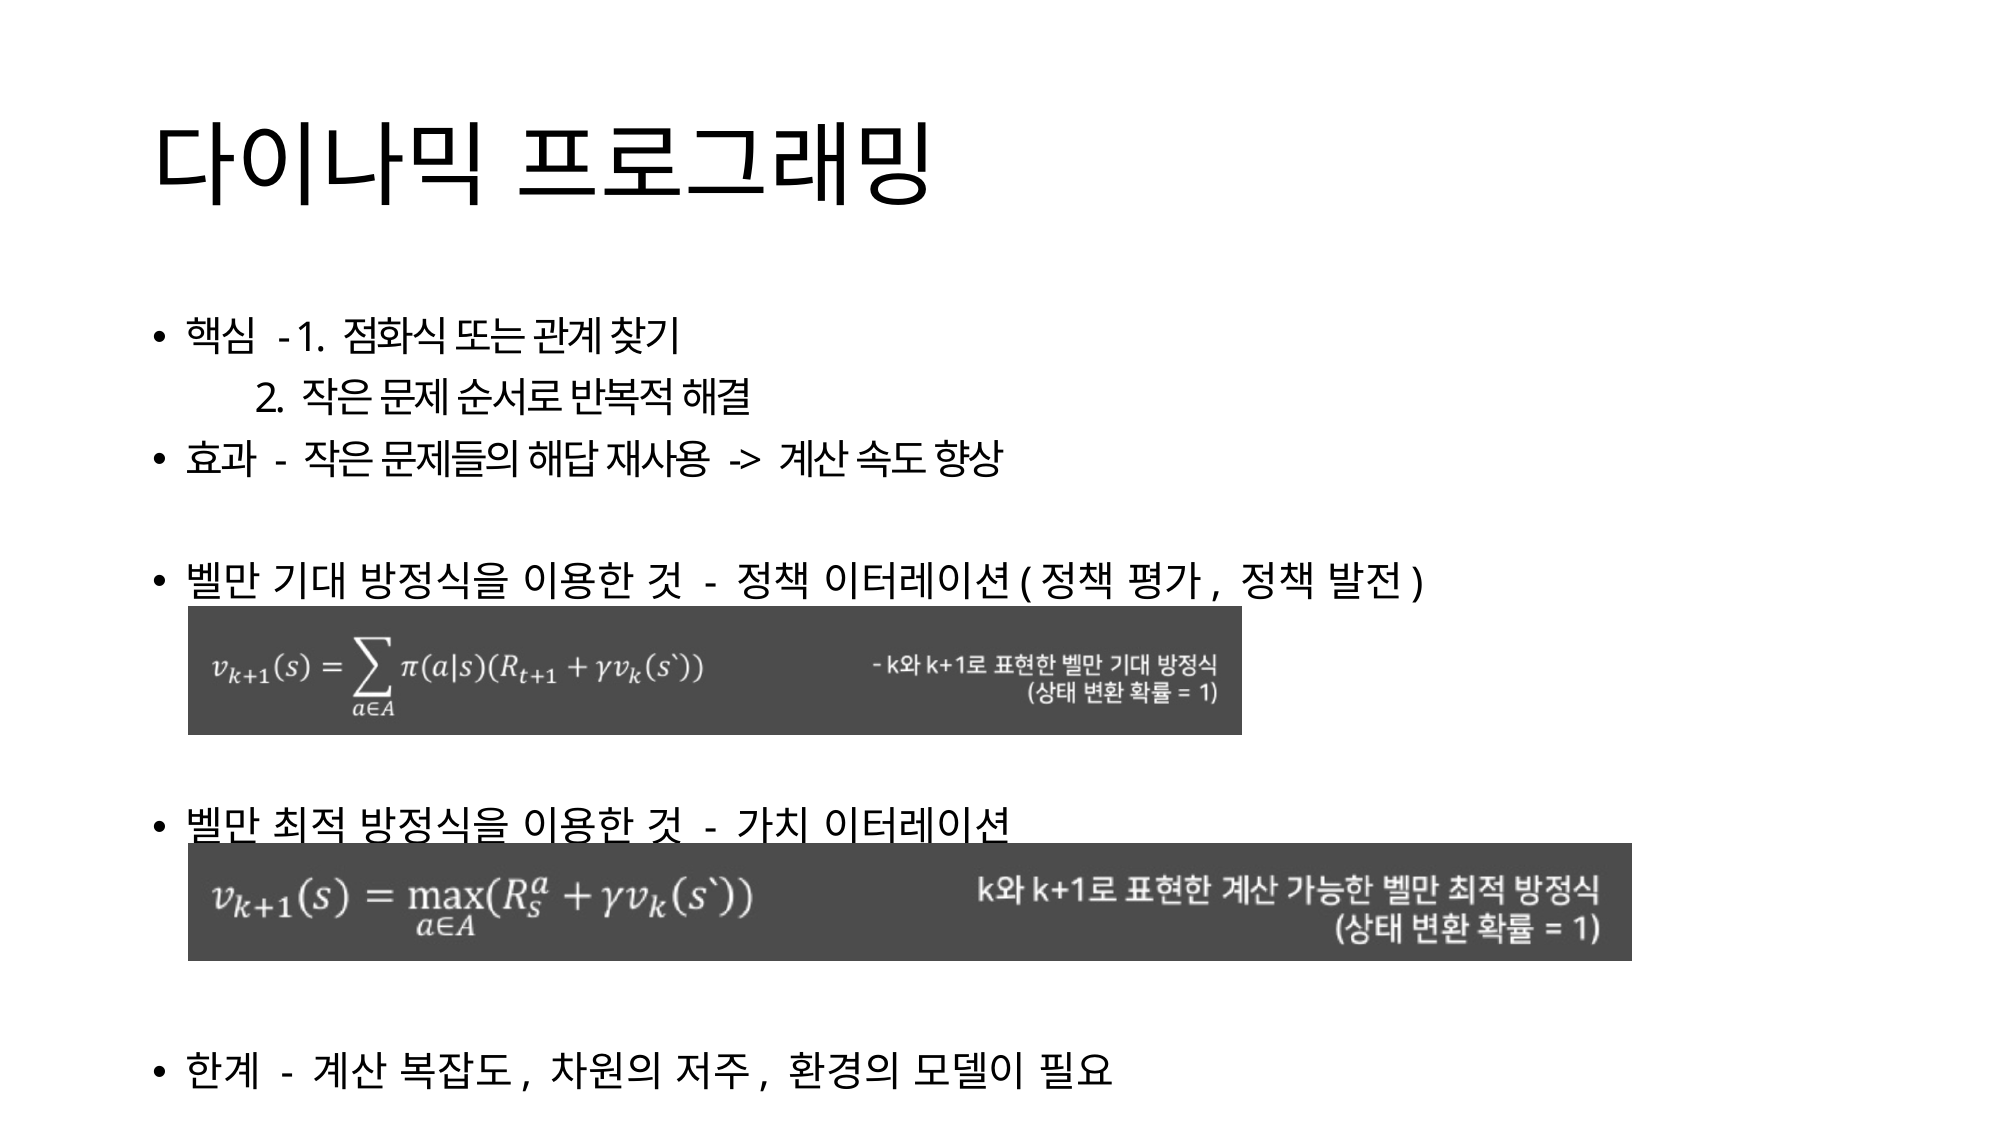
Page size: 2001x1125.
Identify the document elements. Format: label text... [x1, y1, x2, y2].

title 다이나믹 프로그래밍 [137, 59, 1863, 278]
picture [188, 843, 1632, 961]
list 핵심 - 1. 점화식 또는 관계 찾기 2. 작은 문제 순서로 반복적 해결 효과 - 작은 문제들의 해답 재사용 -> 계산 속도 향상 벨만 기대 방정식을 이용한 것 - 정책 이터레이션(정책 평가, 정책 발전) 벨만 최적 방정식을 이용한 것 - 가치 이터레이션 한계 - 계산 복잡도, 차원의 저주, 환경의 모델이 필요 [137, 308, 1972, 1108]
picture [188, 606, 1242, 735]
